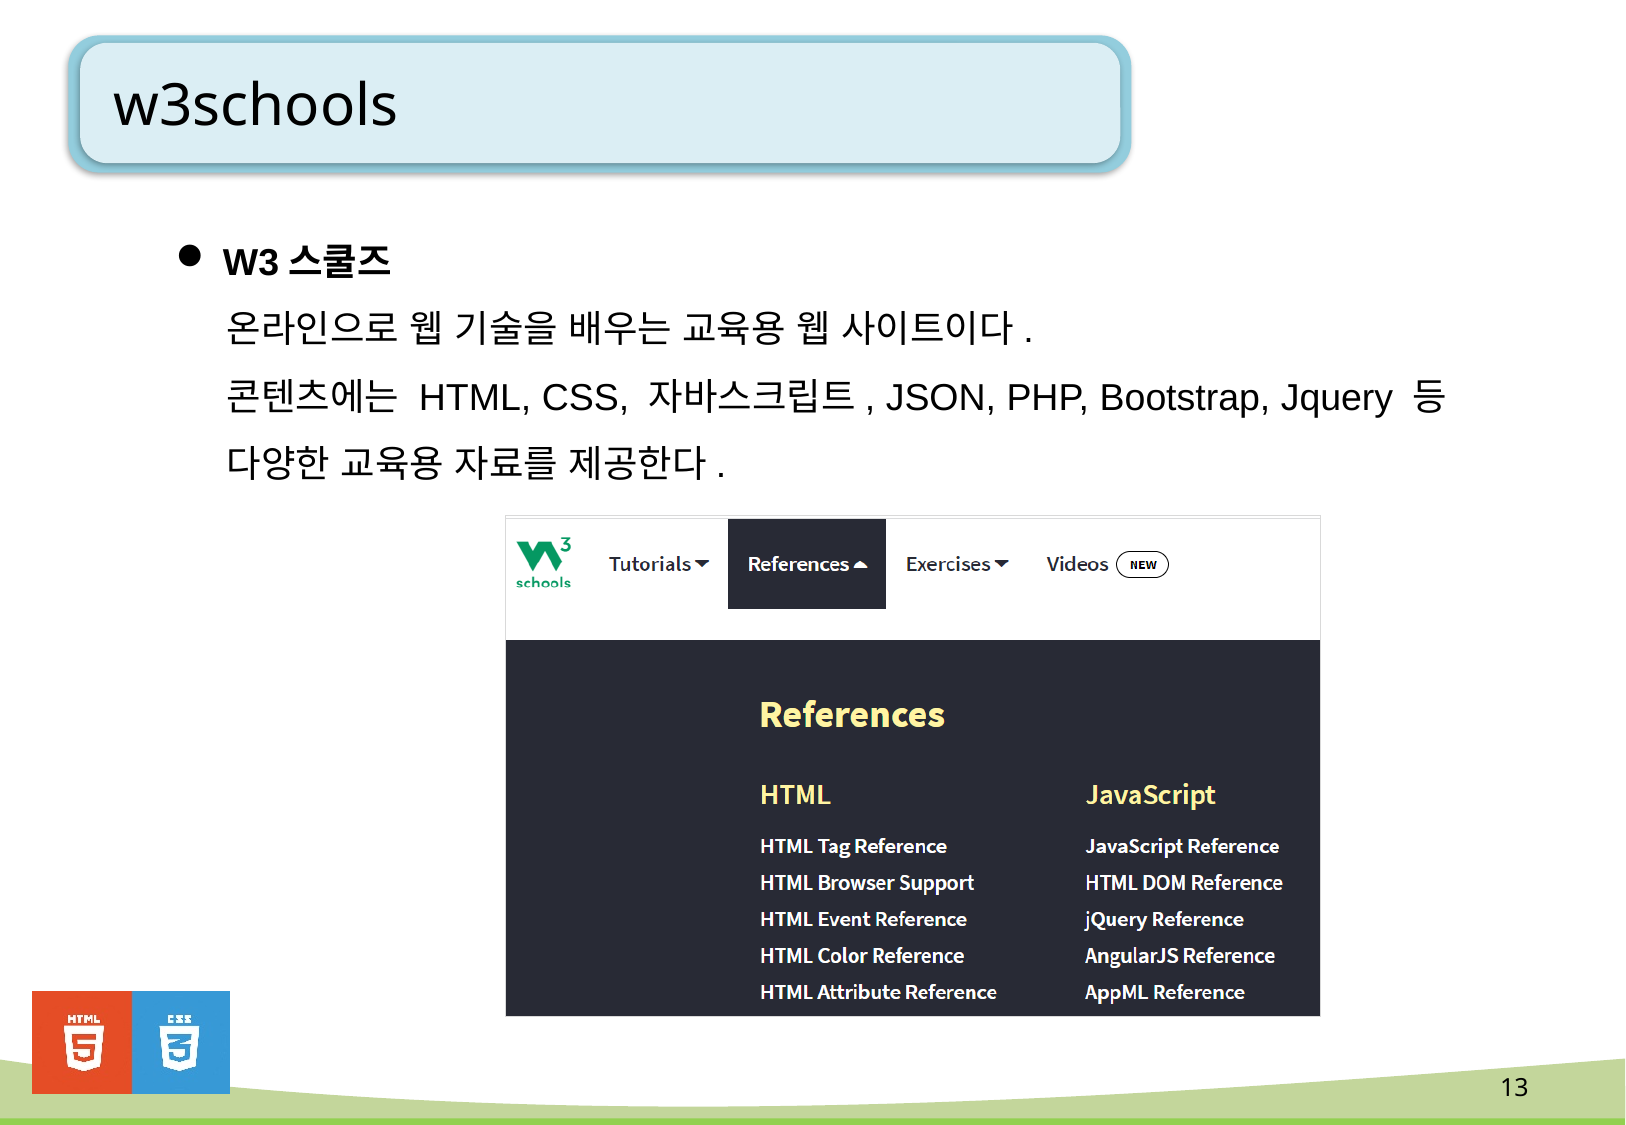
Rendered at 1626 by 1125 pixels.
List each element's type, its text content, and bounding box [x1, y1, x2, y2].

picture [505, 514, 1321, 1017]
title w3schools [68, 32, 1121, 173]
text_box W3스쿨즈 온라인으로 웹 기술을 배우는 교육용 웹 사이트이다. 콘텐츠에는 HTML, CSS, 자바스크립트, JSON, PHP, Bootstrap, Jquery 등 다양한 교육용 자료를 제공한다. [161, 208, 1474, 493]
picture [32, 991, 230, 1094]
slide_number 13 [1452, 1058, 1544, 1119]
